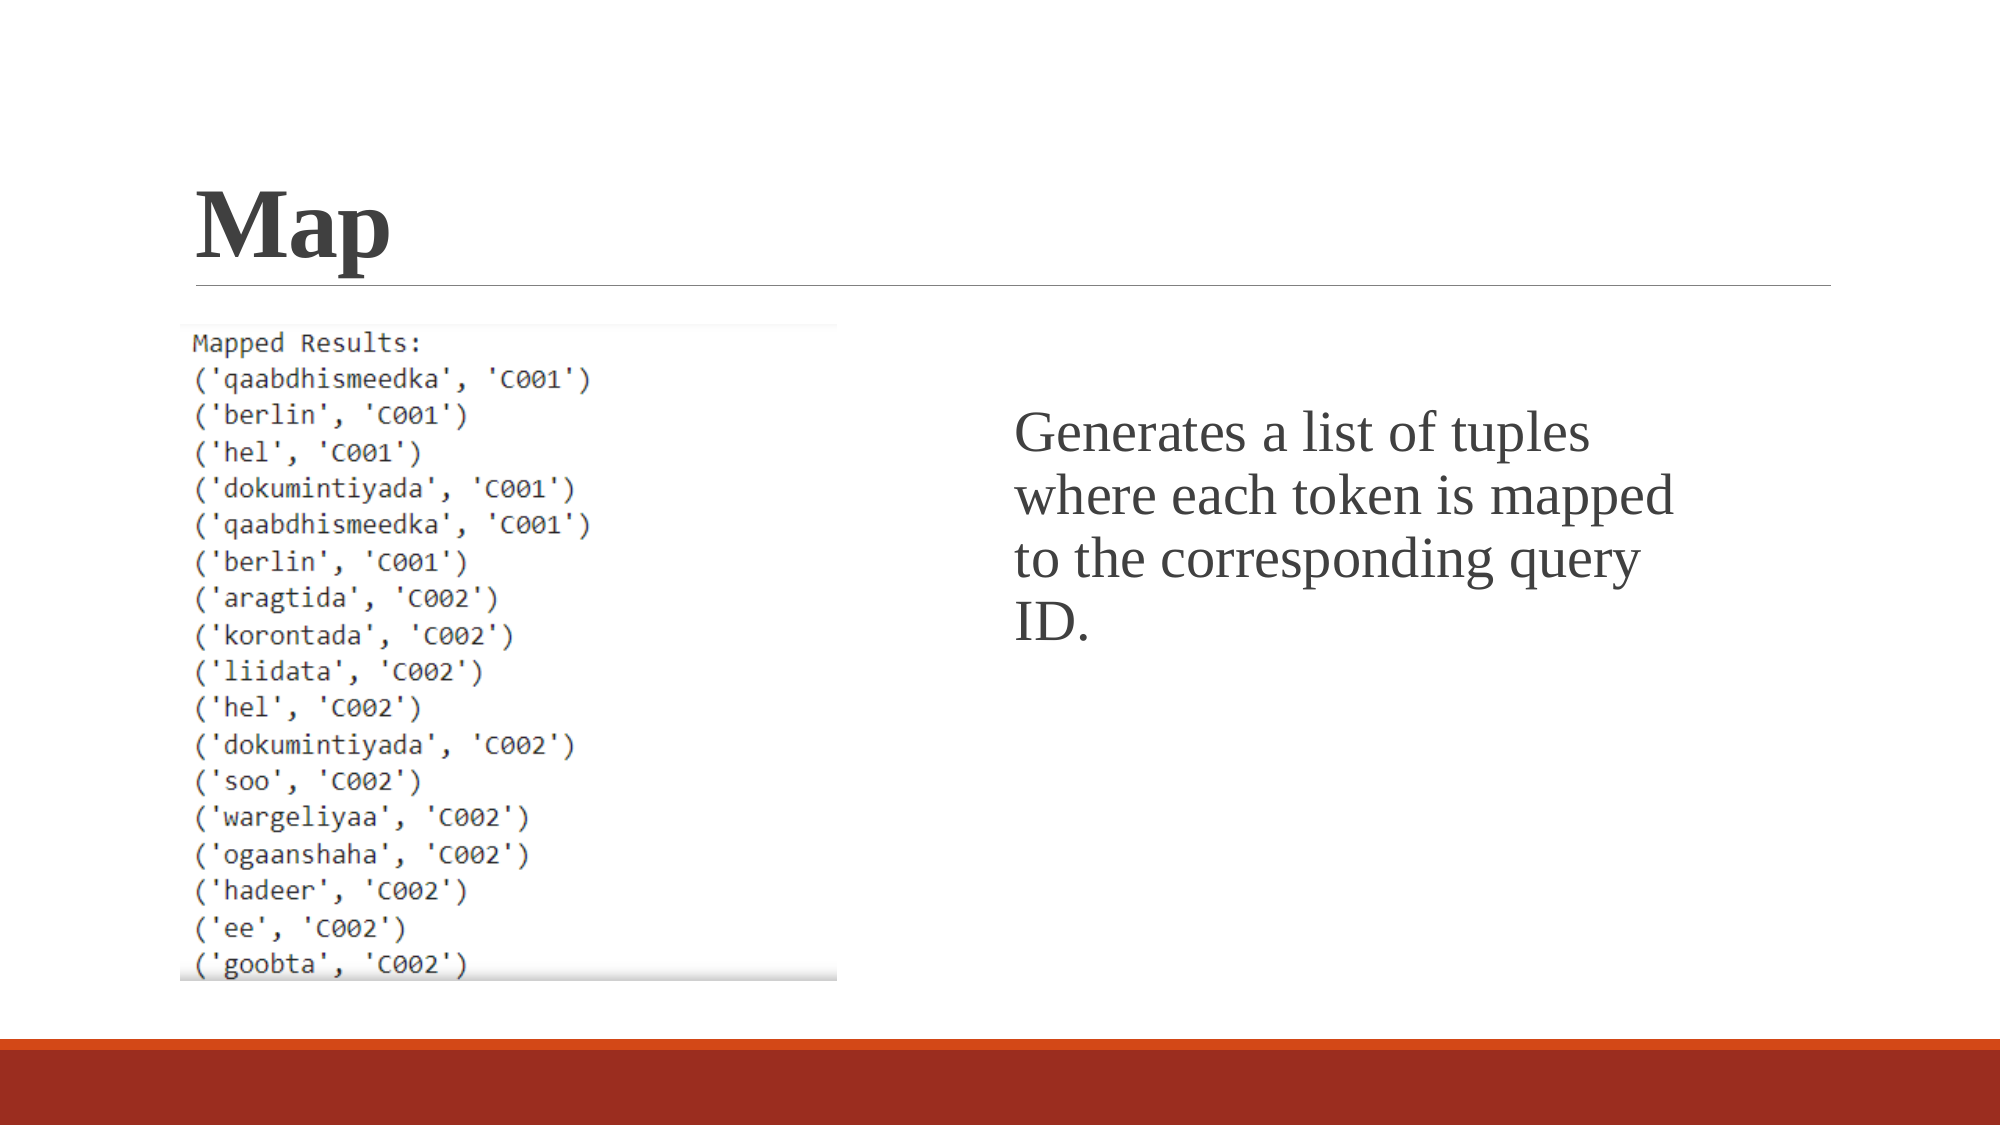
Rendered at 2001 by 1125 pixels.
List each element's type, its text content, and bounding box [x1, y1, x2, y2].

list Generates a list of tuples where each token is mapped to the corresponding query ID. [999, 394, 1724, 1054]
picture [179, 323, 837, 981]
title Map [180, 47, 1830, 285]
